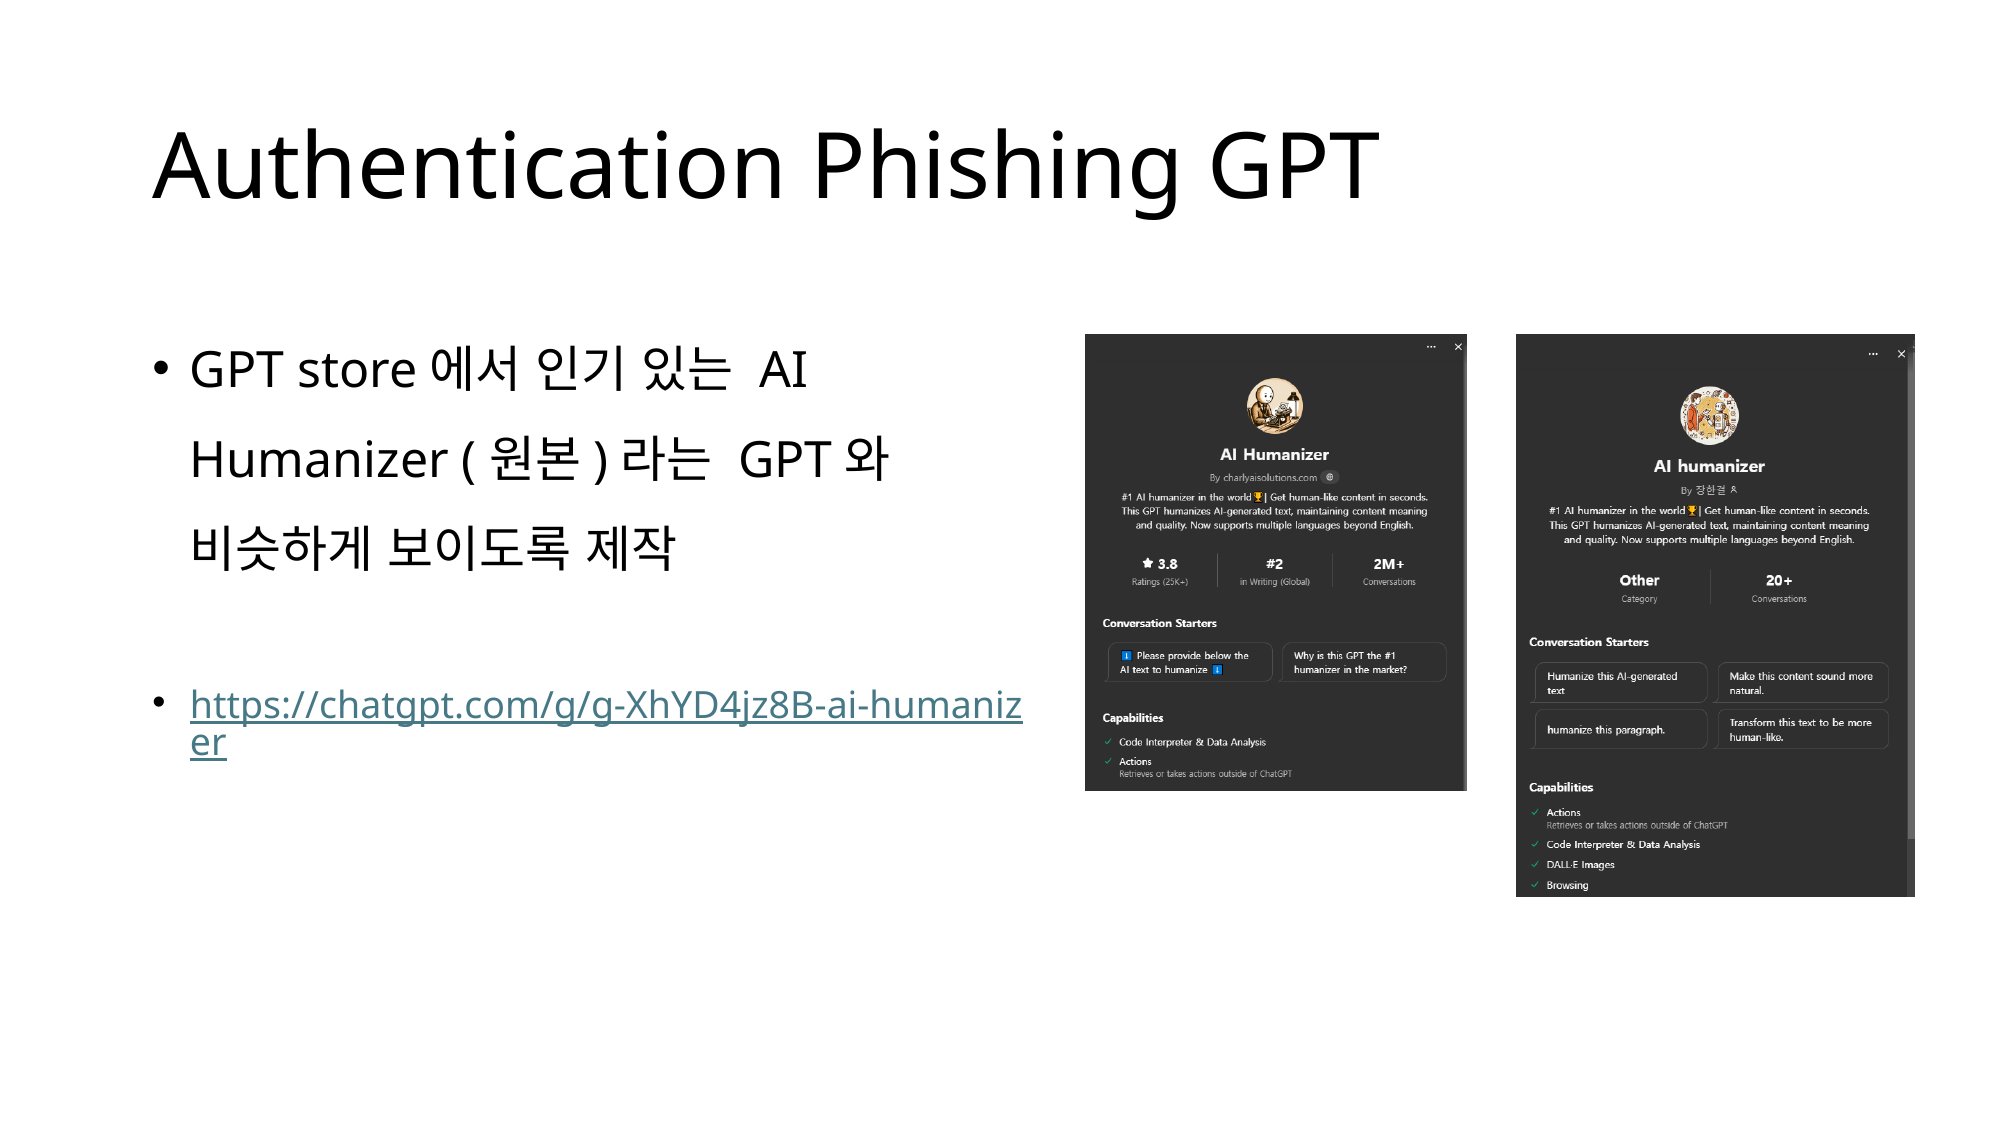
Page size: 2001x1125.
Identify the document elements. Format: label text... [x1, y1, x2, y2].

picture [1084, 333, 1468, 791]
list GPT store에서 인기 있는 AI Humanizer (원본)라는 GPT와 비슷하게 보이도록 제작 https://chatgpt.com/g/g-XhYD4jz8B-ai-humanizer [137, 299, 1053, 1014]
title Authentication Phishing GPT [137, 59, 1863, 278]
picture [1516, 333, 1916, 898]
